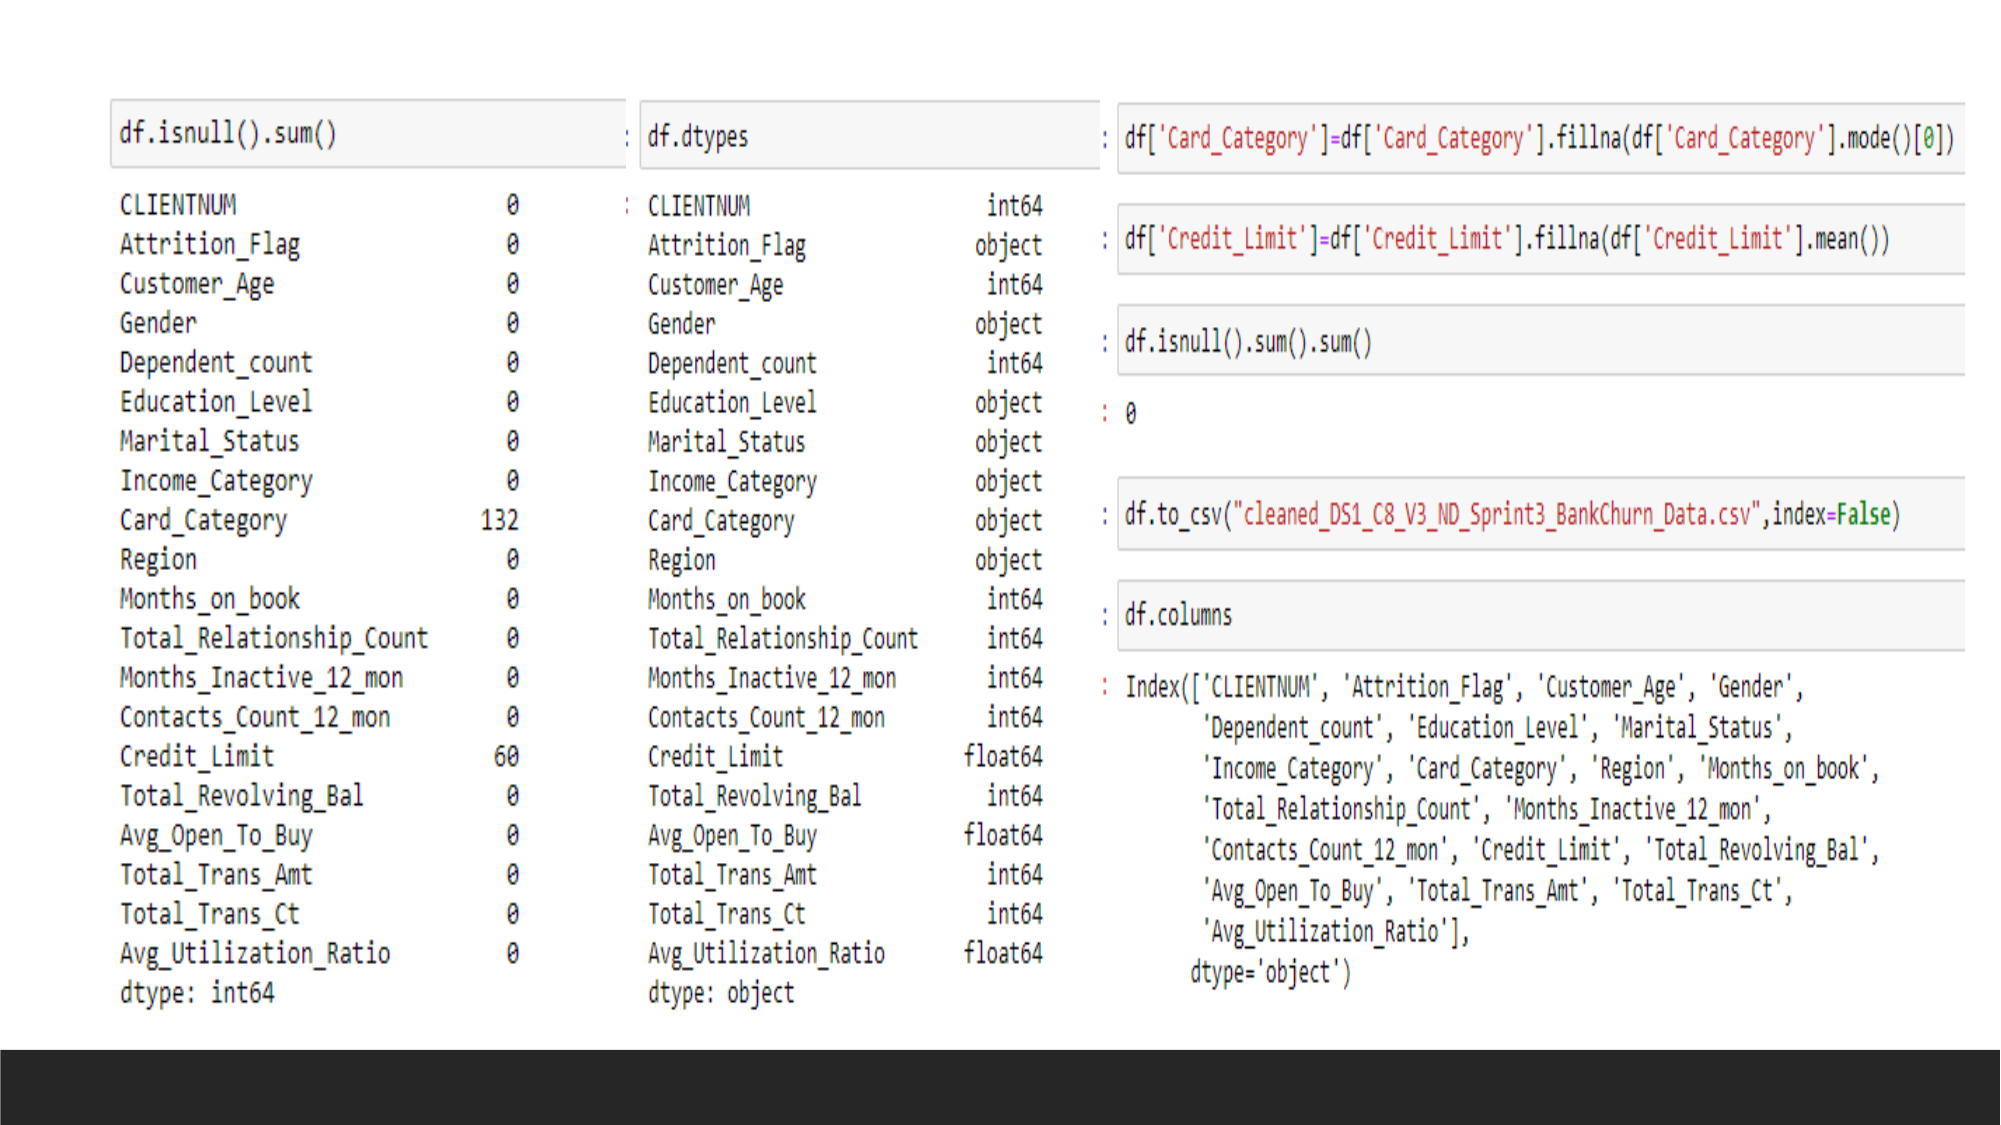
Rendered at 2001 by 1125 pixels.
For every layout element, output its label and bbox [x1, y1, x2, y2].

picture [101, 60, 1966, 1033]
